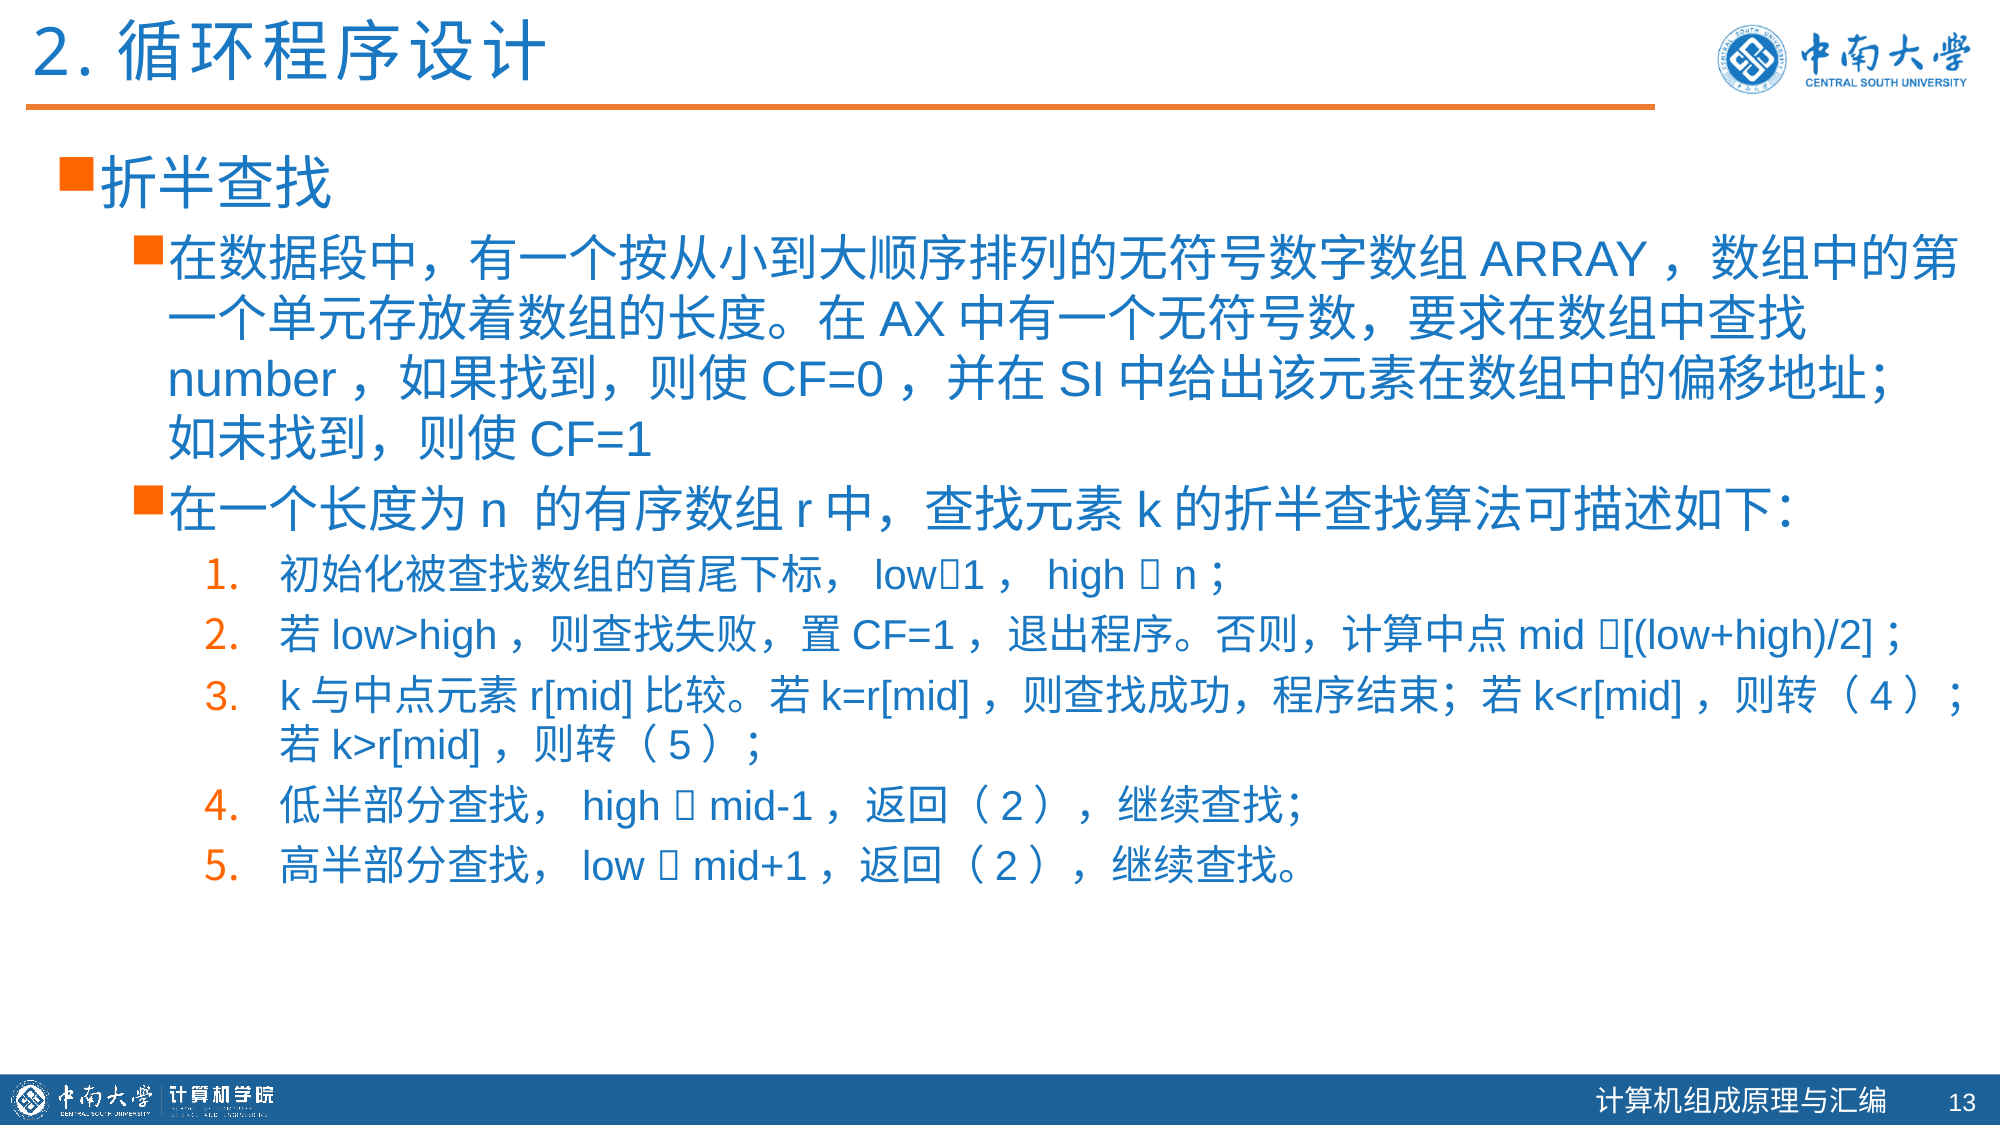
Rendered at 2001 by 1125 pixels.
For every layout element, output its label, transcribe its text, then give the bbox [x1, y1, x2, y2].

list 2.循环程序设计 [17, 10, 1615, 83]
list 折半查找 在数据段中，有一个按从小到大顺序排列的无符号数字数组ARRAY，数组中的第一个单元存放着数组的长度。在AX中有一个无符号数，要求在数组中查找number，如果找到，则使CF=0，并在SI中给出该元素在数组中的偏移地址；如未找到，则使CF=1 在一个长度为n 的有序数组r中，查找元素k的折半查找算法可描述如下： 初始化被查找数组的首尾下标，low1，high  n； 若low>high，则查找失败，置CF=1，退出程序。否则，计算中点mid [(low+high)/2]； k与中点元素r[mid]比较。若k=r[mid]，则查找成功，程序结束；若k<r[mid]，则转（4）；若k>r[mid]，则转（5）； 低半部分查找，high  mid-1，返回（2），继续查找； 高半部分查找，low  mid+1，返回（2），继续查找。 [40, 138, 1982, 1050]
picture [0, 1080, 299, 1120]
picture [1708, 19, 1982, 99]
slide_number 12 [1916, 1079, 1992, 1124]
